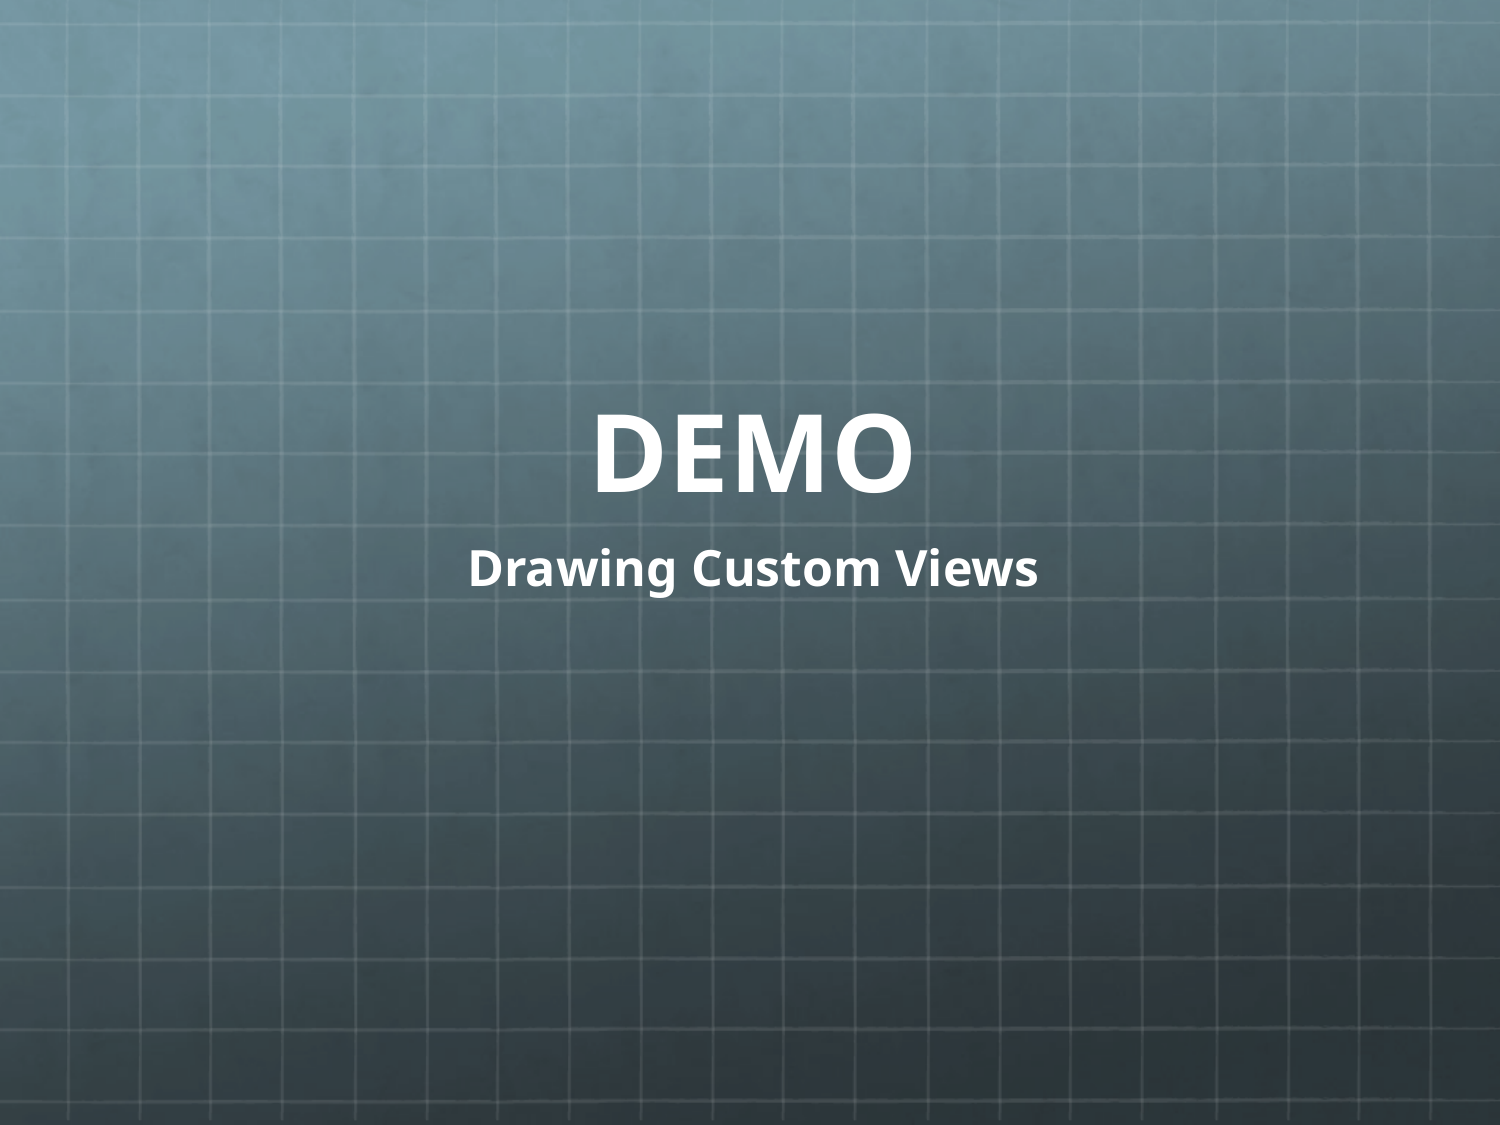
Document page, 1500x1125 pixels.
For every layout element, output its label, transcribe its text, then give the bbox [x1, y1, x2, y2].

title DEMO [134, 199, 1372, 522]
picture [0, 0, 1500, 1125]
list Drawing Custom Views [134, 528, 1372, 775]
